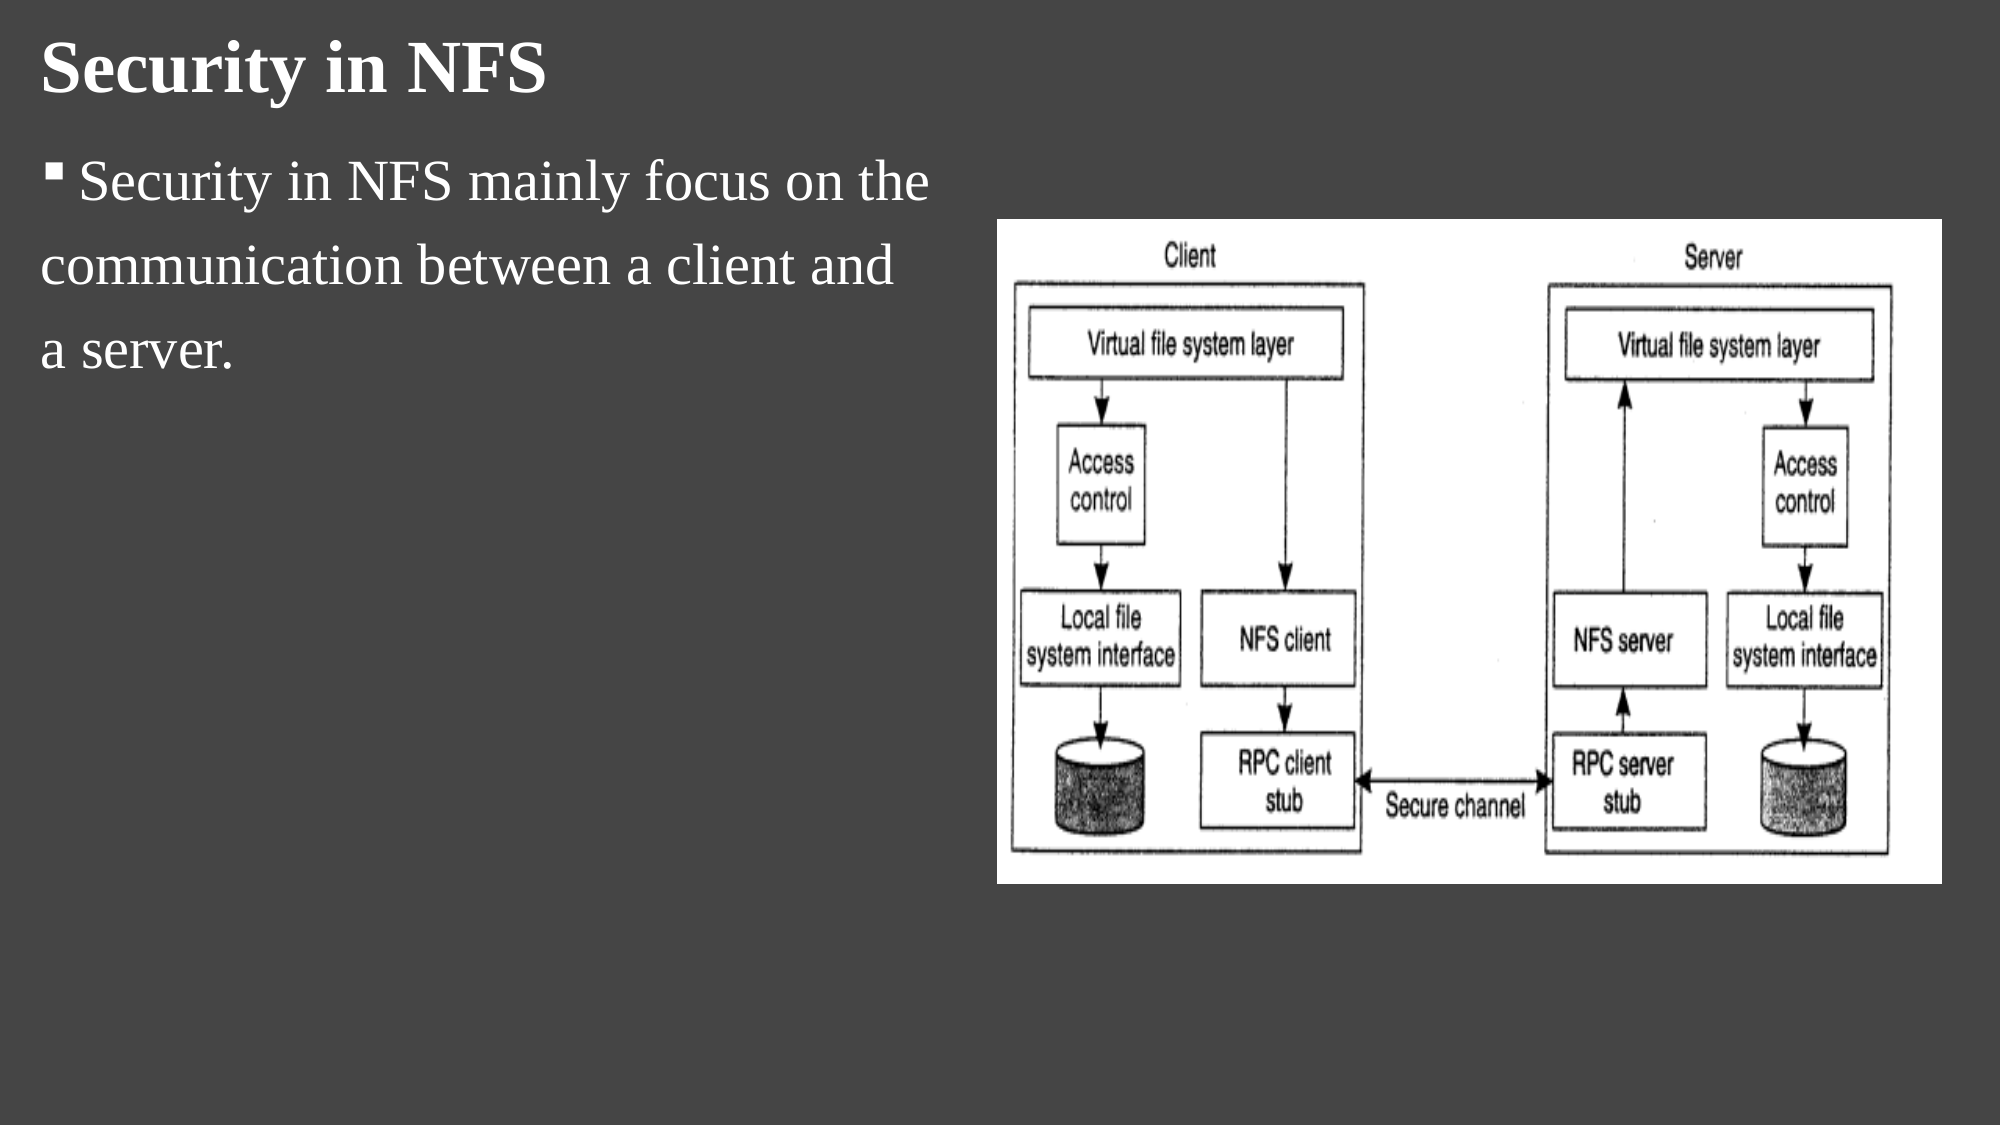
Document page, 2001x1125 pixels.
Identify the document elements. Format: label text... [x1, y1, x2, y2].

title Security in NFS [25, 21, 1863, 115]
picture [997, 219, 1942, 884]
list Security in NFS mainly focus on the communication between a client and a server. [25, 142, 1969, 1102]
